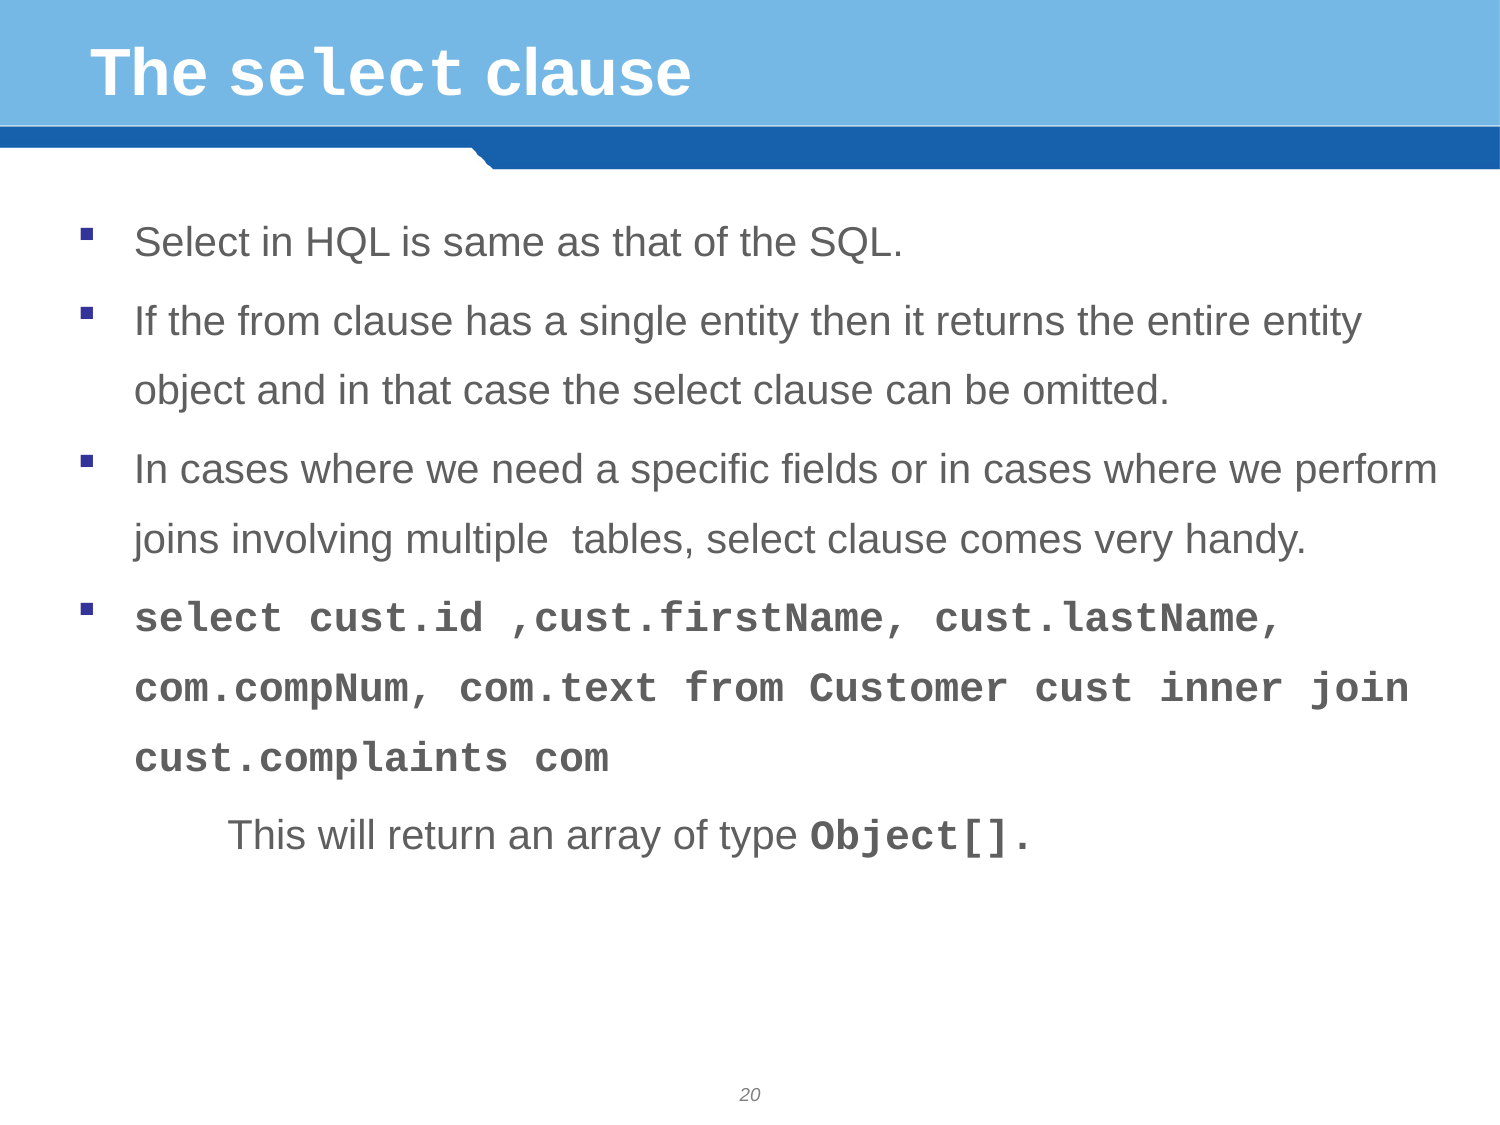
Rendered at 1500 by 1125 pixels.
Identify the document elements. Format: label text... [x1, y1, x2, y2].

slide_number 20 [574, 1074, 926, 1115]
title The select clause [74, 0, 1426, 138]
picture [0, 0, 1500, 188]
list Select in HQL is same as that of the SQL. If the from clause has a single entity then it returns the entire entity object and in that case the select clause can be omitted. In cases where we need a specific fields or in cases where we perform joins involving multiple tables, select clause comes very handy. select cust.id ,cust.firstName, cust.lastName, com.compNum, com.text from Customer cust inner join cust.complaints com This will return an array of type Object[]. [62, 187, 1488, 1076]
